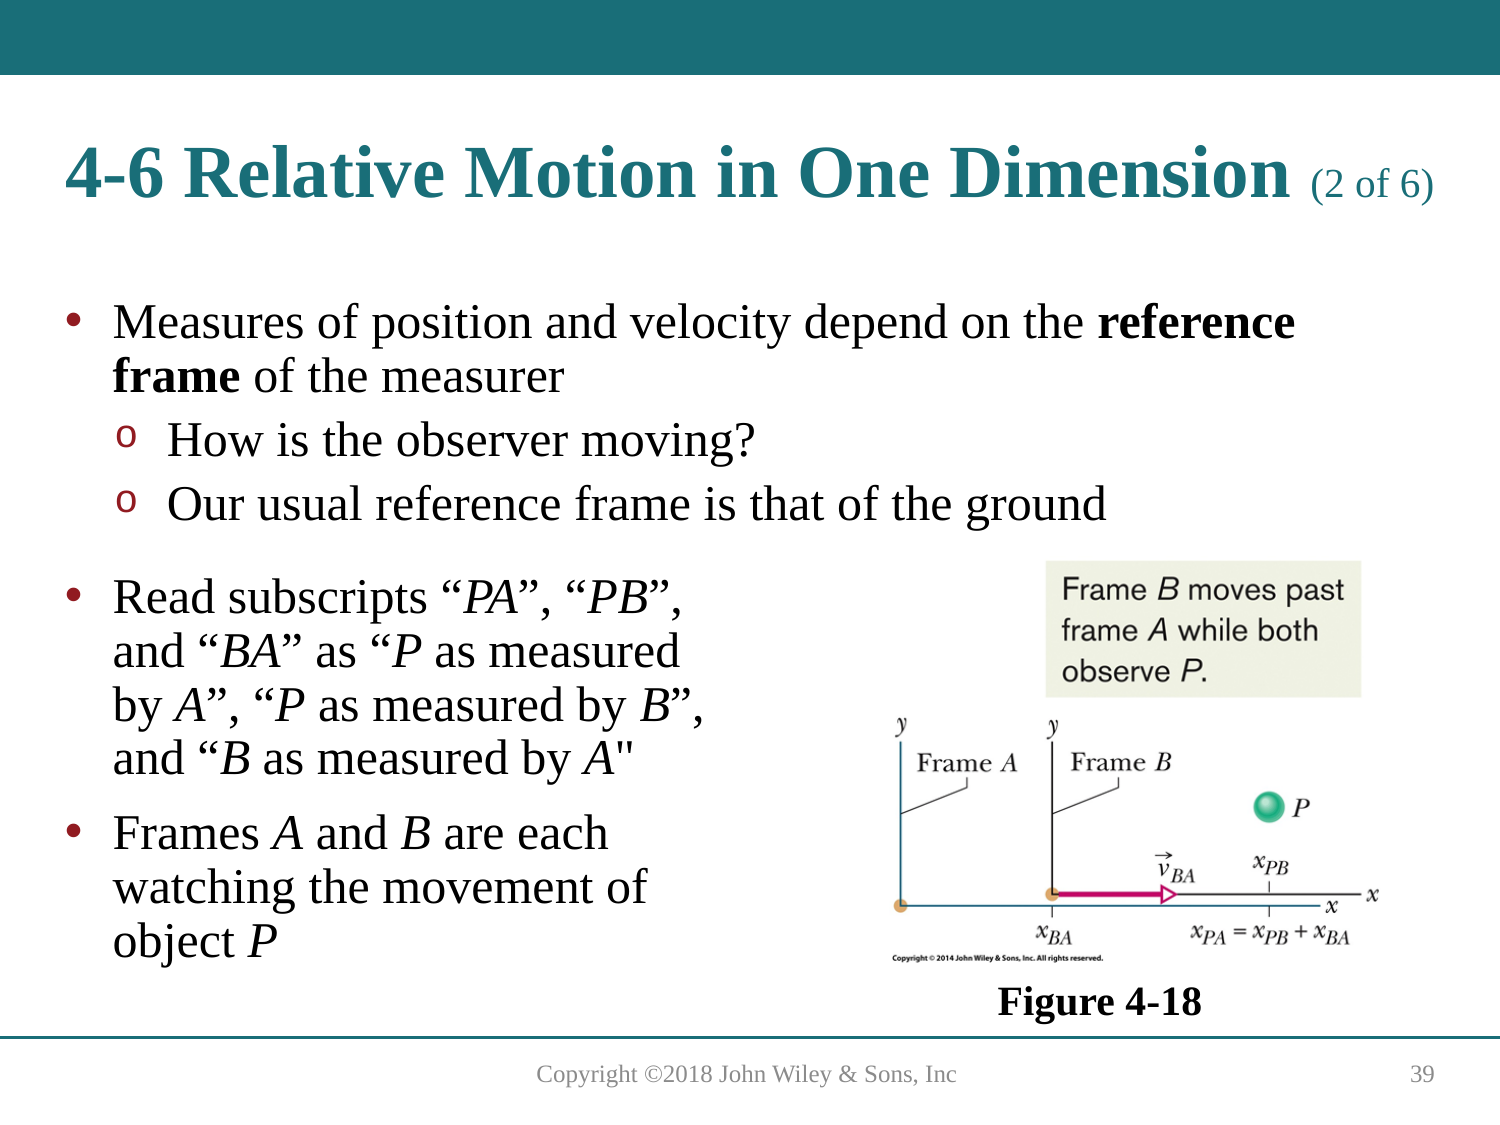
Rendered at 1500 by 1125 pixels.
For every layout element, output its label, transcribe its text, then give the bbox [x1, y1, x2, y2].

footer Copyright ©2018 John Wiley & Sons, Inc [496, 1042, 1004, 1103]
list Measures of position and velocity depend on the reference frame of the measurer How is the observer moving? Our usual reference frame is that of the ground [50, 287, 1450, 541]
list Figure 4-18 [977, 972, 1223, 1028]
list Read subscripts “PA”, “PB”, and “BA” as “P as measured by A”, “P as measured by B”, and “B as measured by A" Frames A and B are each watching the movement of object P [50, 562, 738, 1000]
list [889, 556, 1385, 964]
slide_number 39 [1059, 1042, 1450, 1103]
title 4-6 Relative Motion in One Dimension (2 of 6) [50, 125, 1463, 263]
